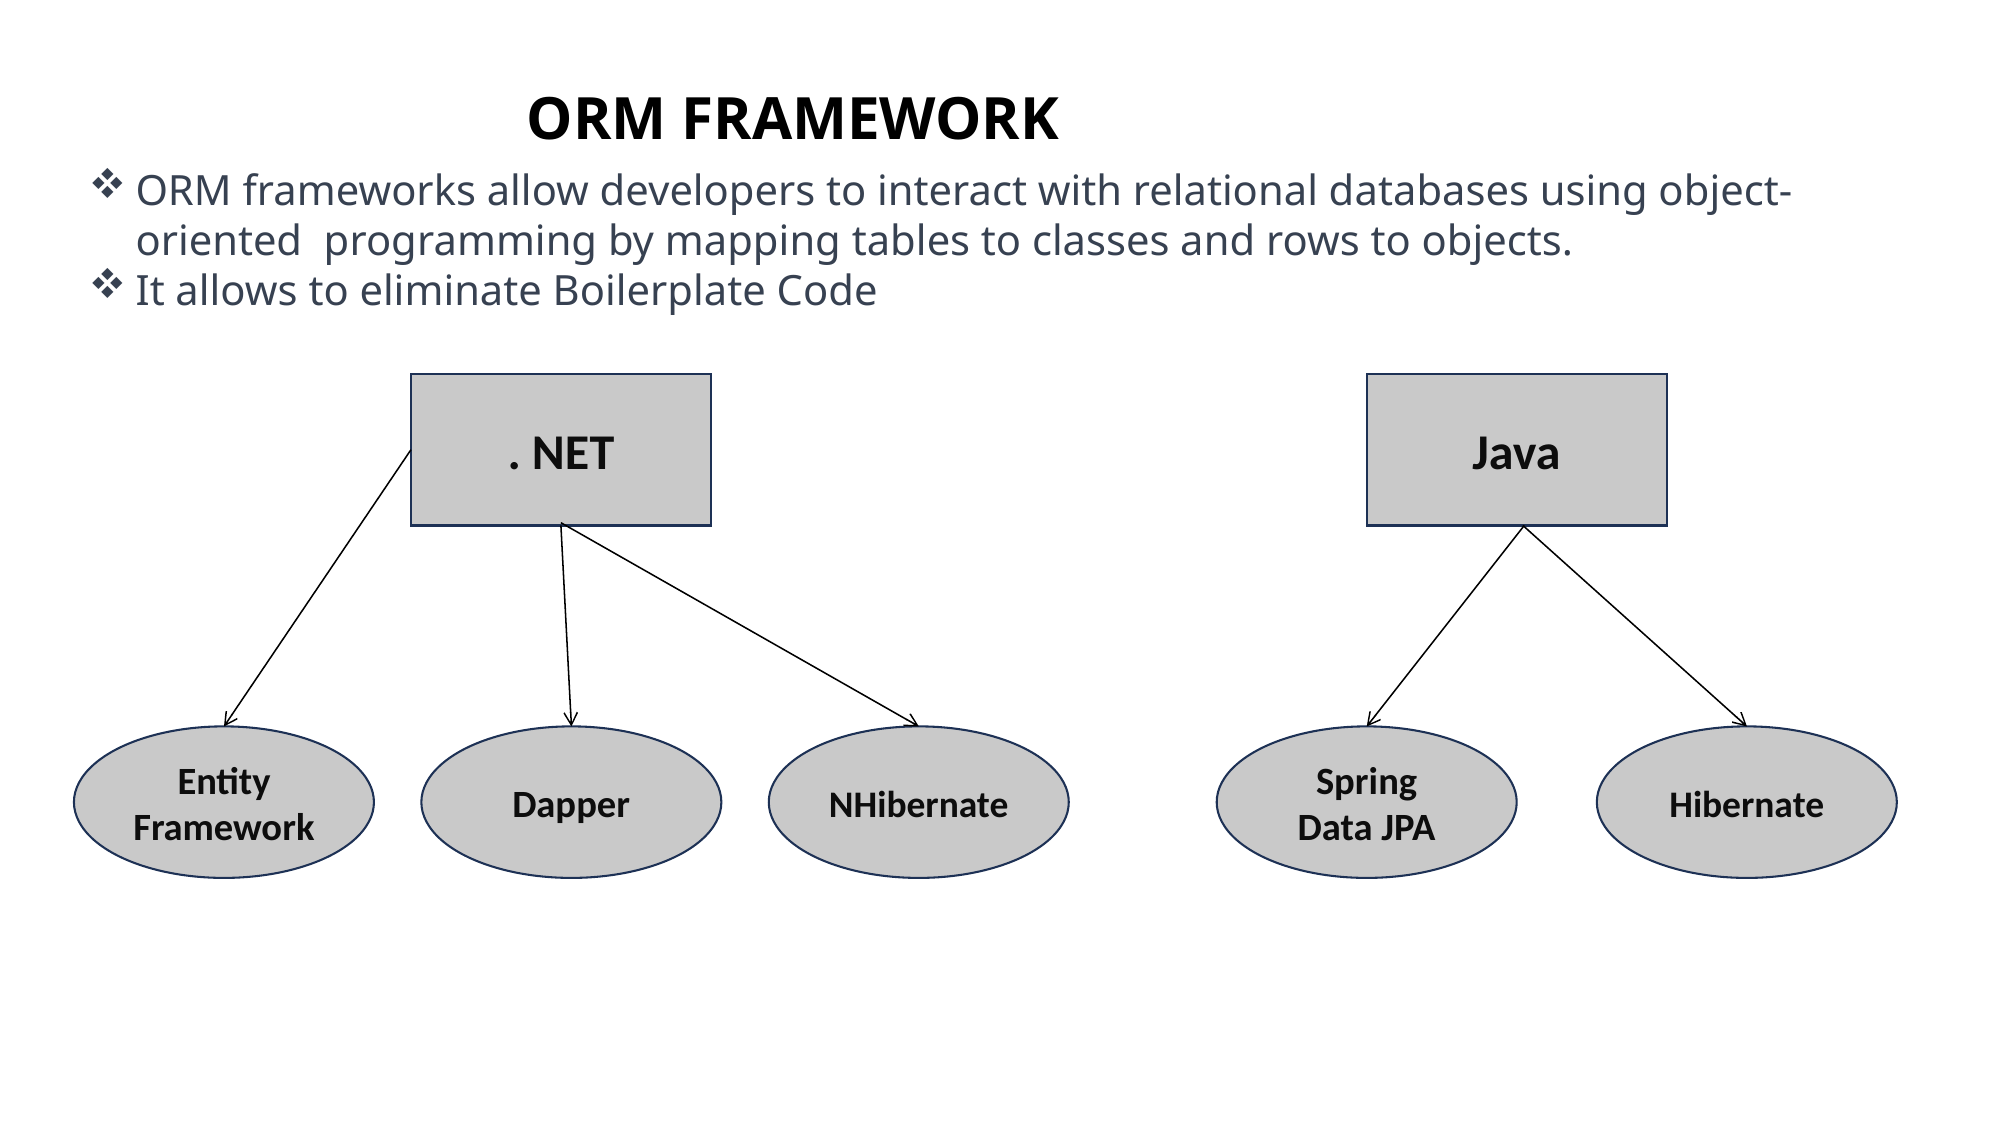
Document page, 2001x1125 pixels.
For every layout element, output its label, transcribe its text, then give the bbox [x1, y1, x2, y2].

text_box Hibernate [1595, 725, 1898, 879]
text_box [223, 525, 560, 727]
text_box NHibernate [767, 725, 1070, 879]
text_box ORM FRAMEWORK [39, 28, 1957, 159]
text_box Dapper [420, 727, 723, 879]
text_box . NET [410, 373, 712, 525]
text_box ORM frameworks allow developers to interact with relational databases using object-oriented programming by mapping tables to classes and rows to objects. It allows to eliminate Boilerplate Code [73, 156, 1957, 321]
text_box Spring Data JPA [1215, 725, 1518, 879]
text_box Entity Framework [72, 725, 375, 879]
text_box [1366, 525, 1522, 727]
text_box Java [1366, 373, 1668, 525]
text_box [560, 522, 919, 727]
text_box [1522, 525, 1747, 727]
